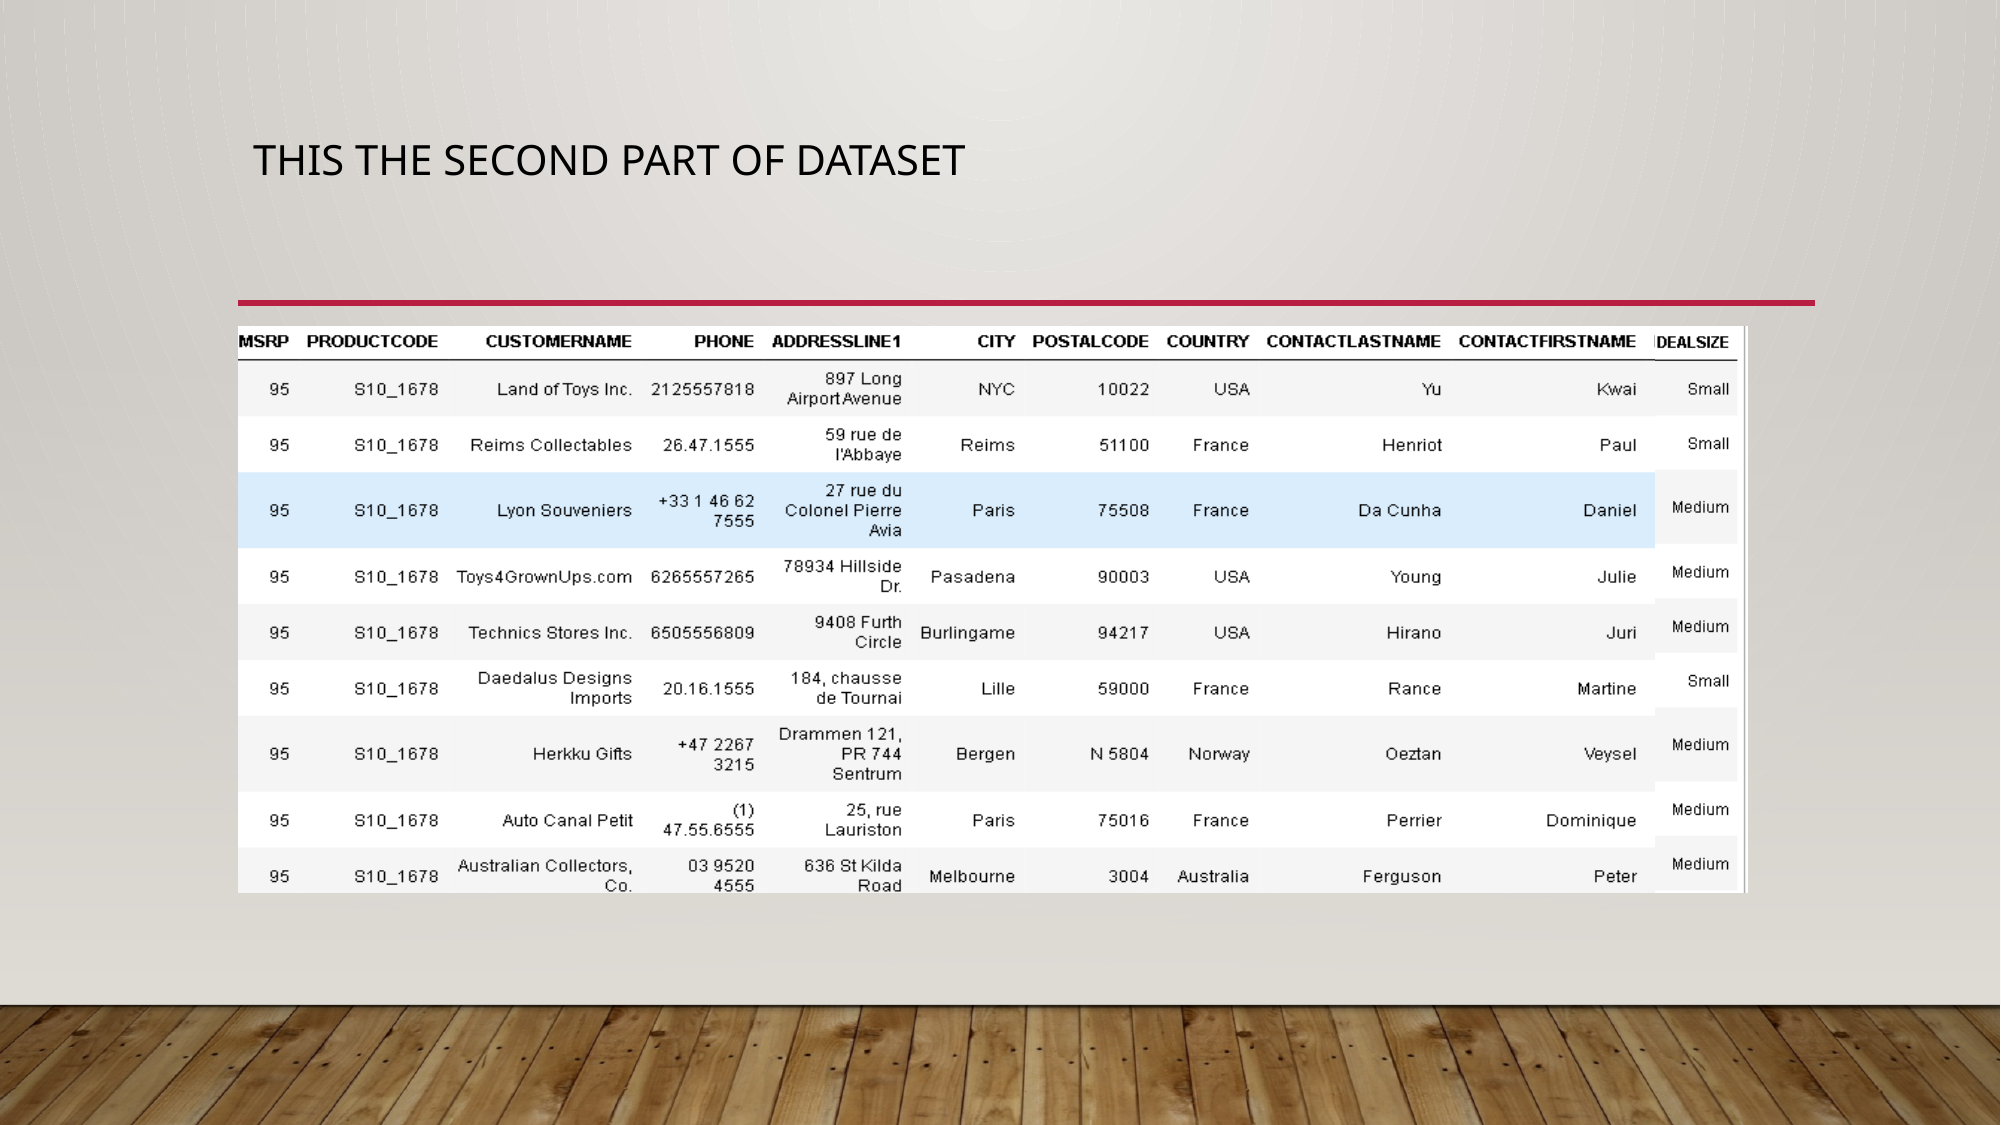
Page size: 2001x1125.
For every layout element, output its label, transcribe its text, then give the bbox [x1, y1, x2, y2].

picture [1655, 326, 1748, 893]
picture [0, 1005, 2000, 1125]
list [237, 326, 1655, 893]
title This the second part of dataset [238, 131, 1814, 305]
